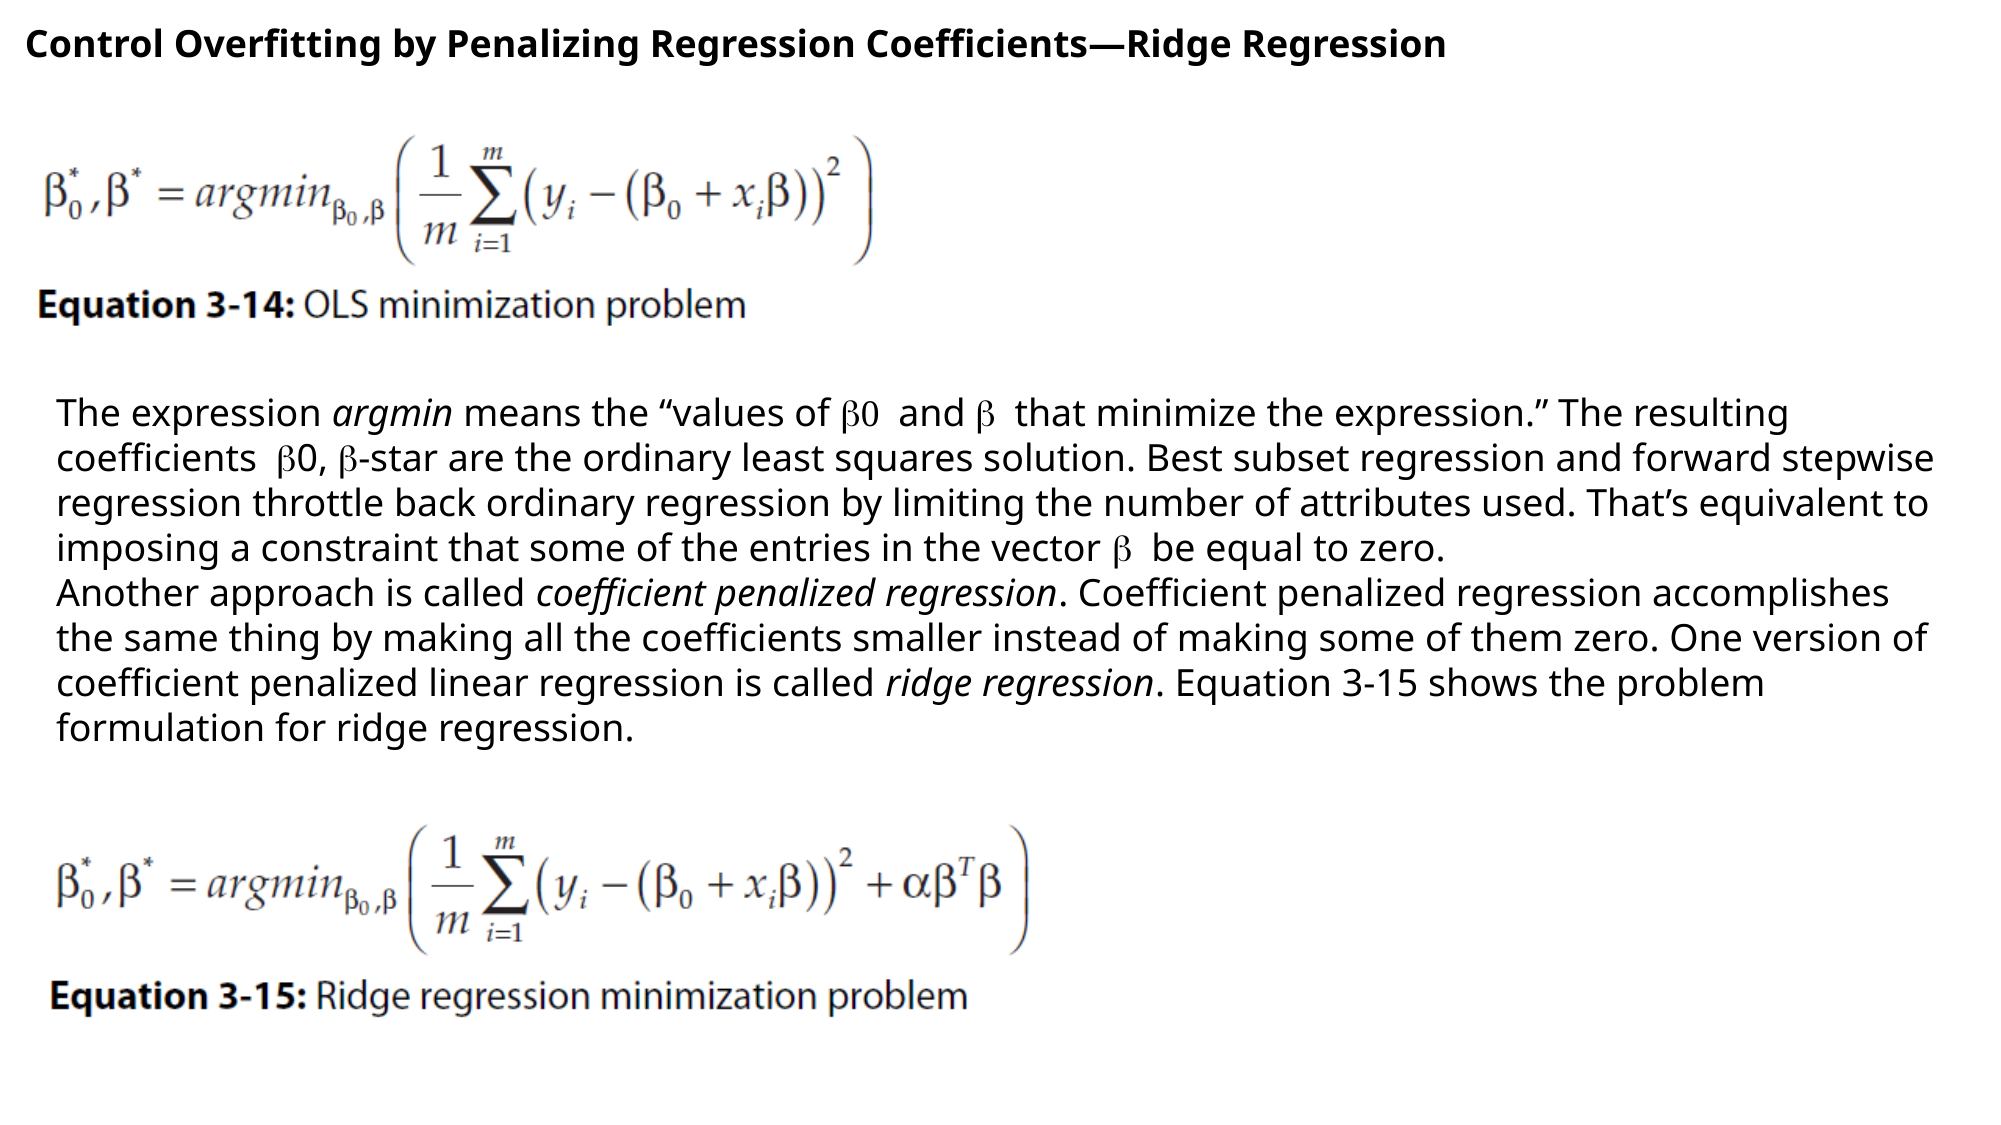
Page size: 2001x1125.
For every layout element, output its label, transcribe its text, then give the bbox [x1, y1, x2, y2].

picture [10, 113, 884, 362]
text_box The expression argmin means the “values of b0 and b that minimize the expression.” The resulting coefficients b0, b-star are the ordinary least squares solution. Best subset regression and forward stepwise regression throttle back ordinary regression by limiting the number of attributes used. That’s equivalent to imposing a constraint that some of the entries in the vector b be equal to zero. Another approach is called coefficient penalized regression. Coefficient penalized regression accomplishes the same thing by making all the coefficients smaller instead of making some of them zero. One version of coefficient penalized linear regression is called ridge regression. Equation 3-15 shows the problem formulation for ridge regression. [41, 381, 1974, 801]
picture [41, 818, 1037, 1047]
text_box Control Overfitting by Penalizing Regression Coefficients—Ridge Regression [10, 12, 1669, 73]
